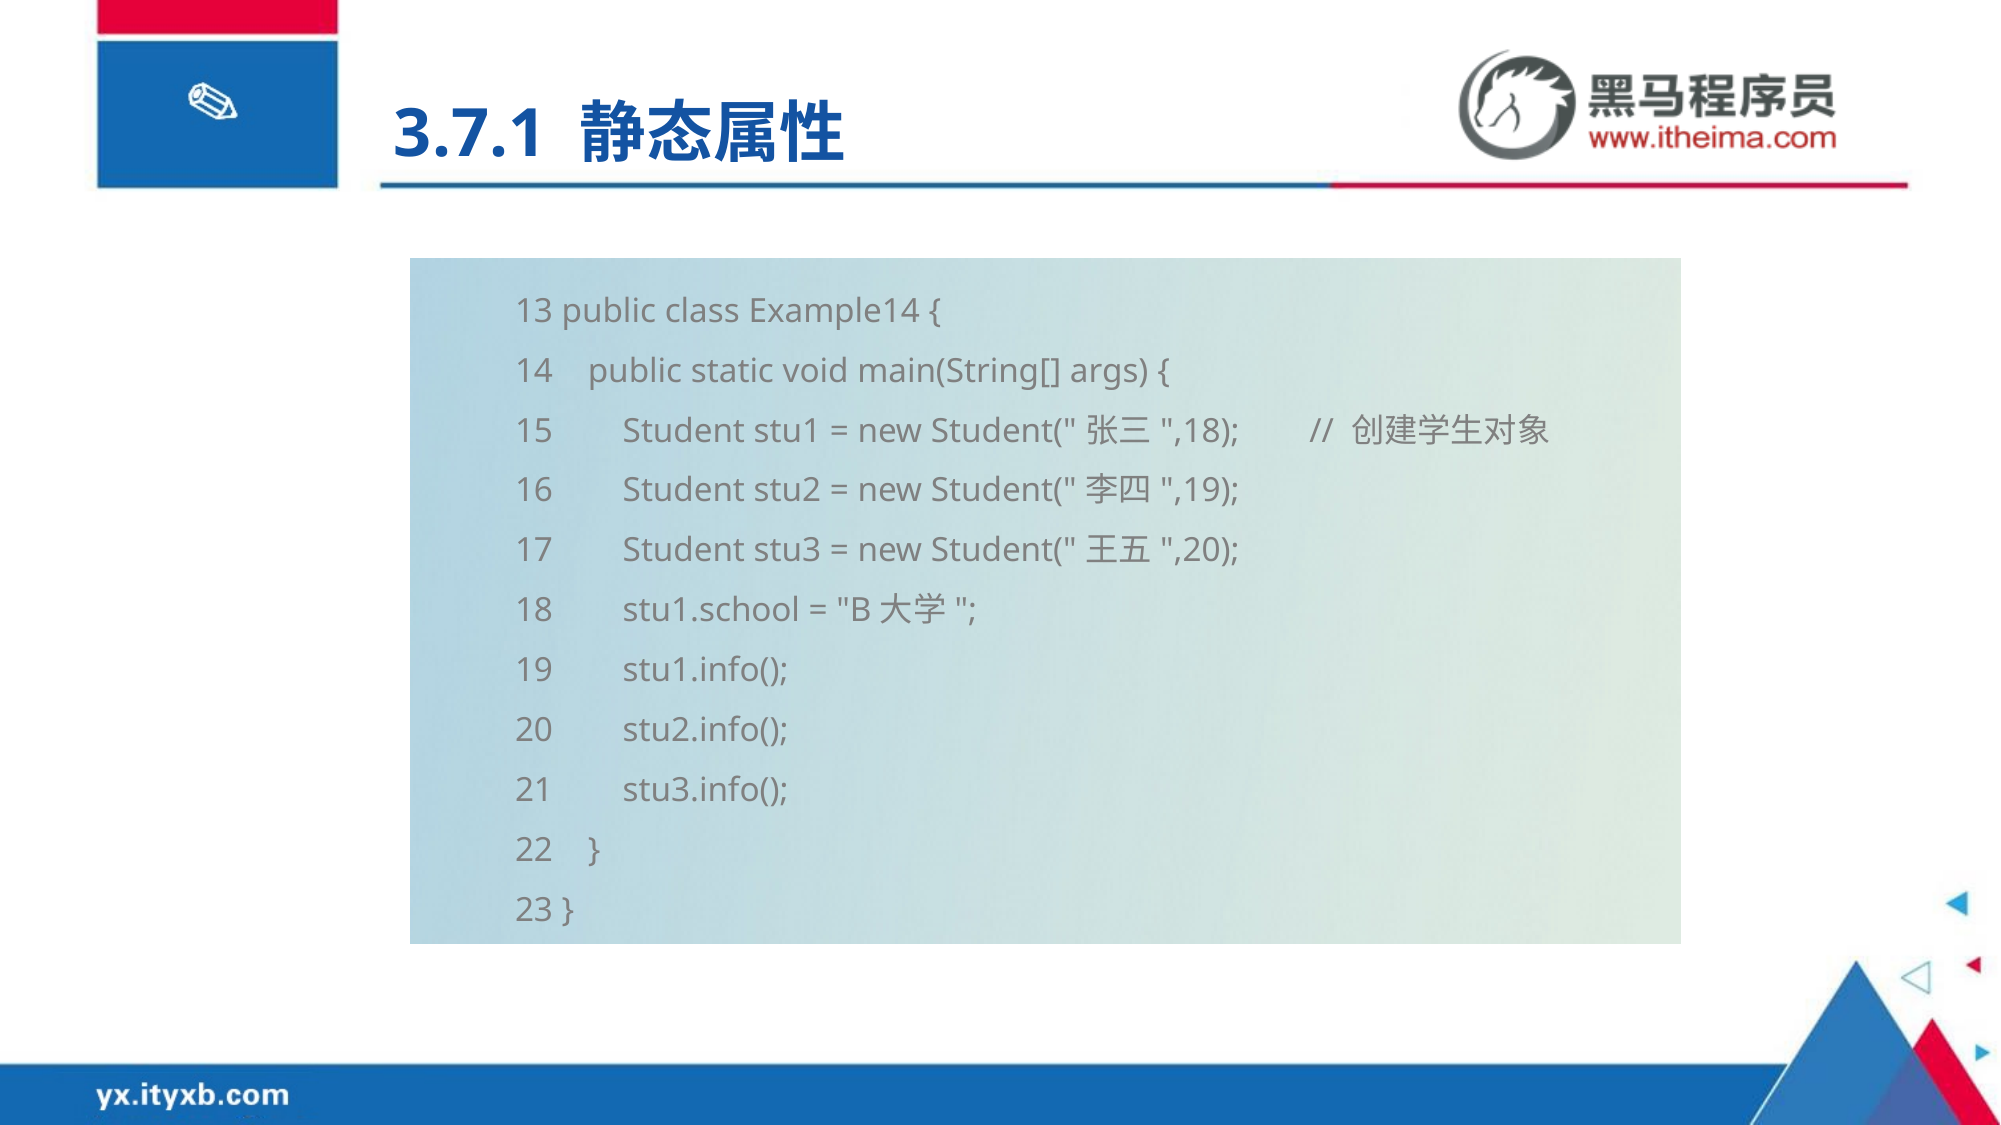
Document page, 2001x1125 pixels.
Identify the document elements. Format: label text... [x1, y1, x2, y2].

text_box 3.7.1 静态属性 [379, 82, 1609, 177]
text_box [409, 258, 1722, 944]
picture [0, 0, 2001, 1125]
